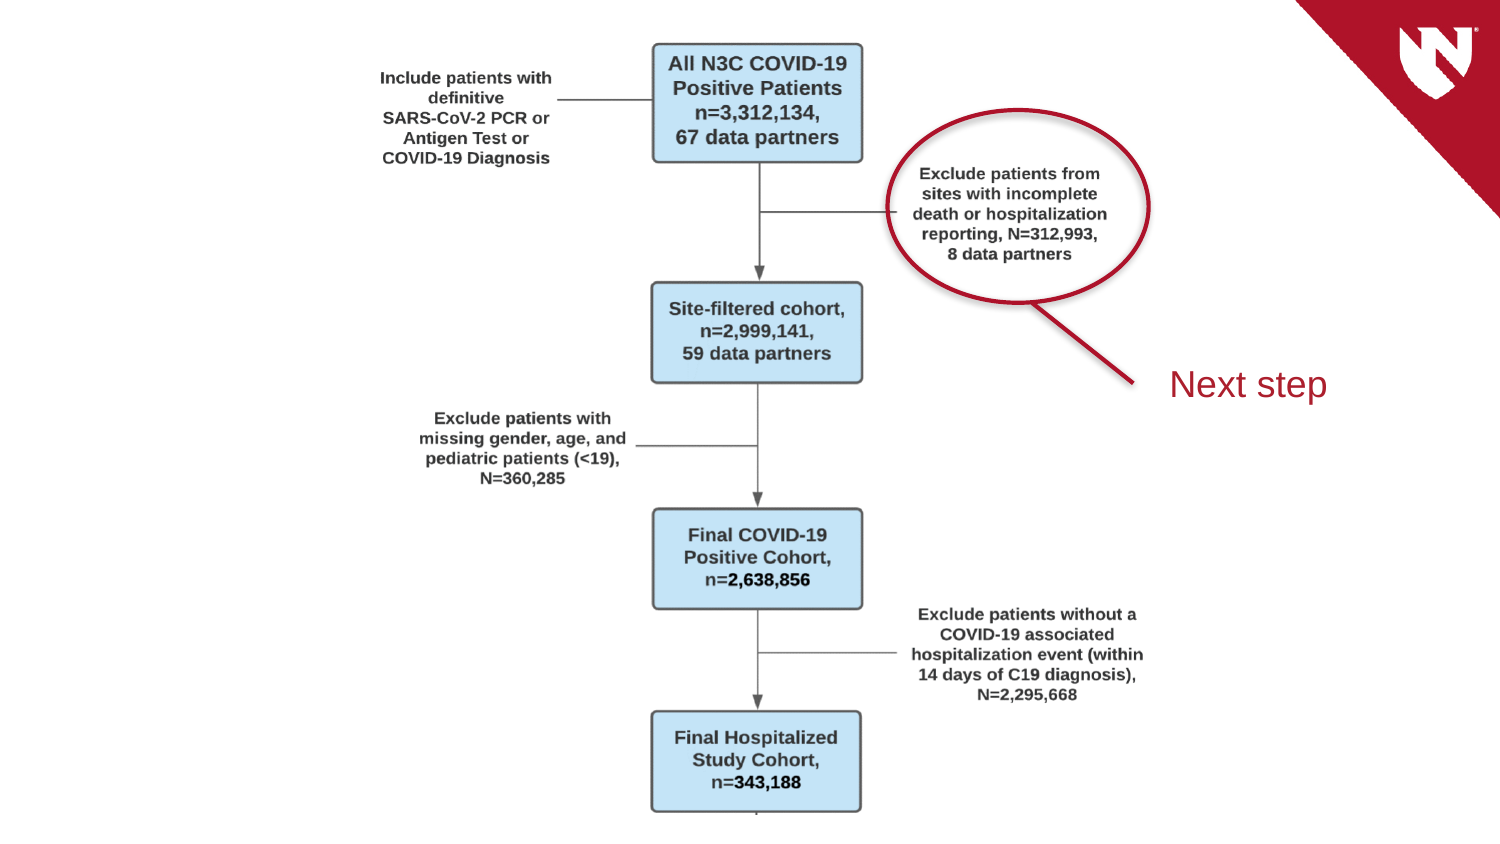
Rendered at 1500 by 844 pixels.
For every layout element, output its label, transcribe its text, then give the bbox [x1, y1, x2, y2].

text_box Next step [1154, 352, 1380, 413]
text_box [1031, 302, 1134, 384]
picture [0, 0, 1500, 844]
